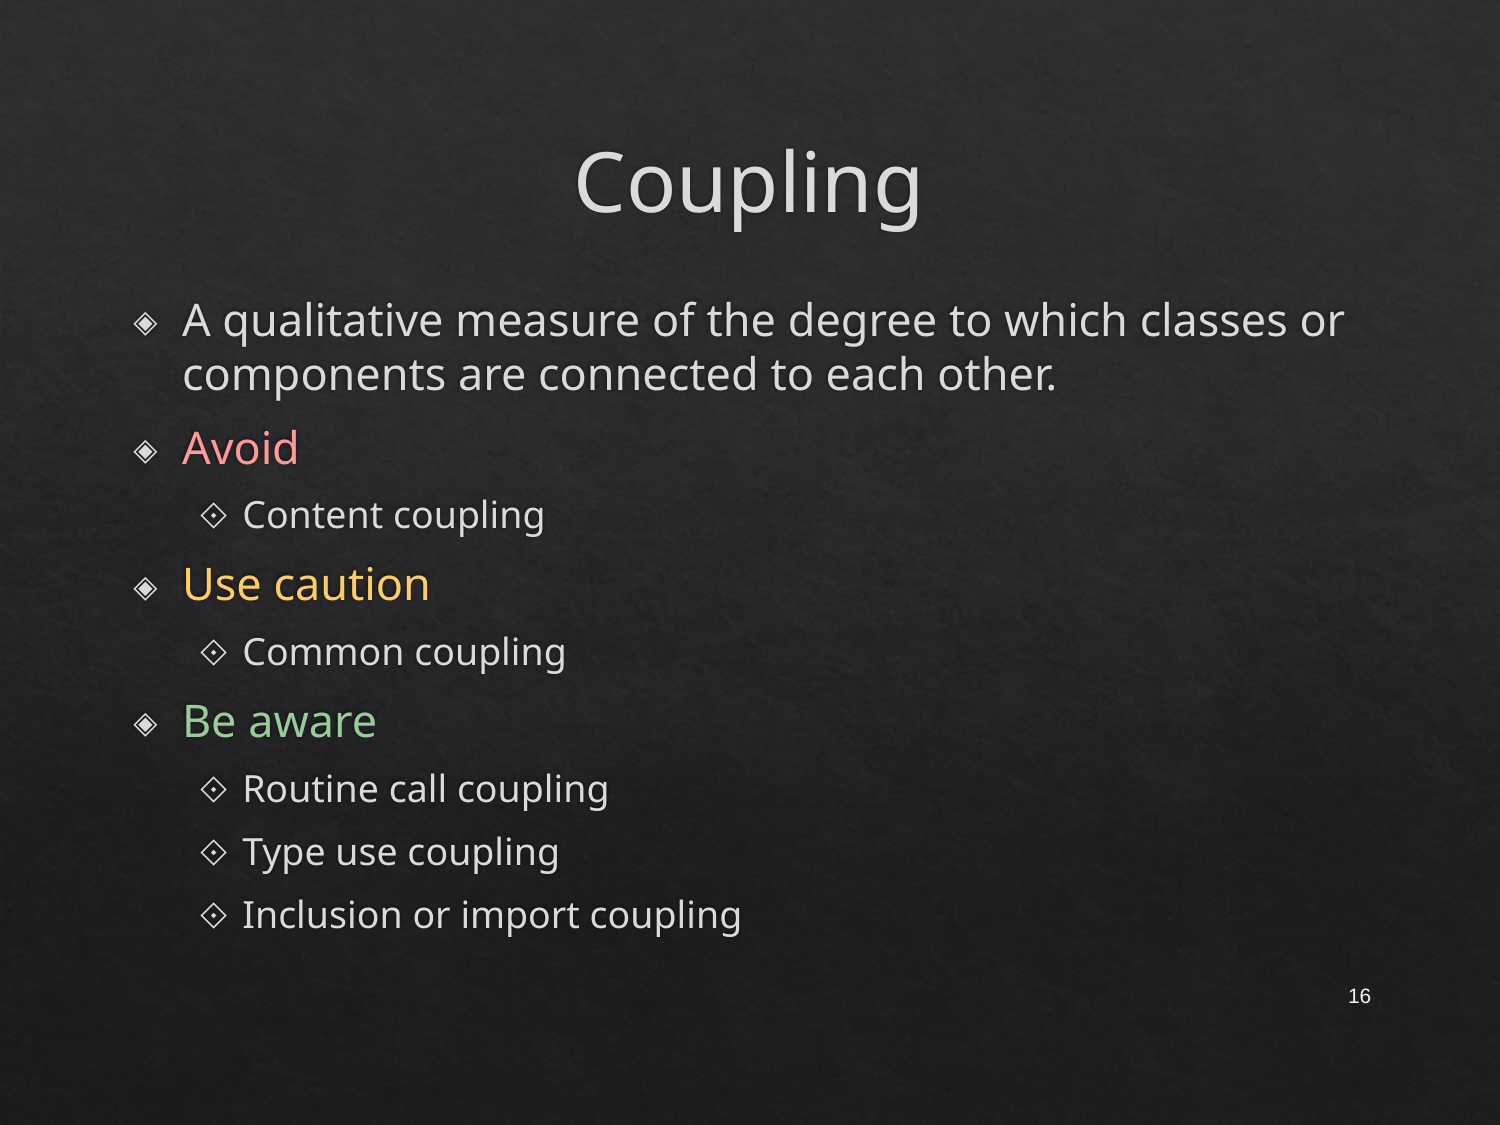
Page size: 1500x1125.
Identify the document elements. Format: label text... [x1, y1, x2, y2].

text_box ‹#› [1293, 965, 1387, 1025]
list A qualitative measure of the degree to which classes or components are connected to each other. Avoid Content coupling Use caution Common coupling Be aware Routine call coupling Type use coupling Inclusion or import coupling [112, 284, 1387, 950]
picture [0, 0, 1500, 1125]
title Coupling [112, 99, 1387, 260]
